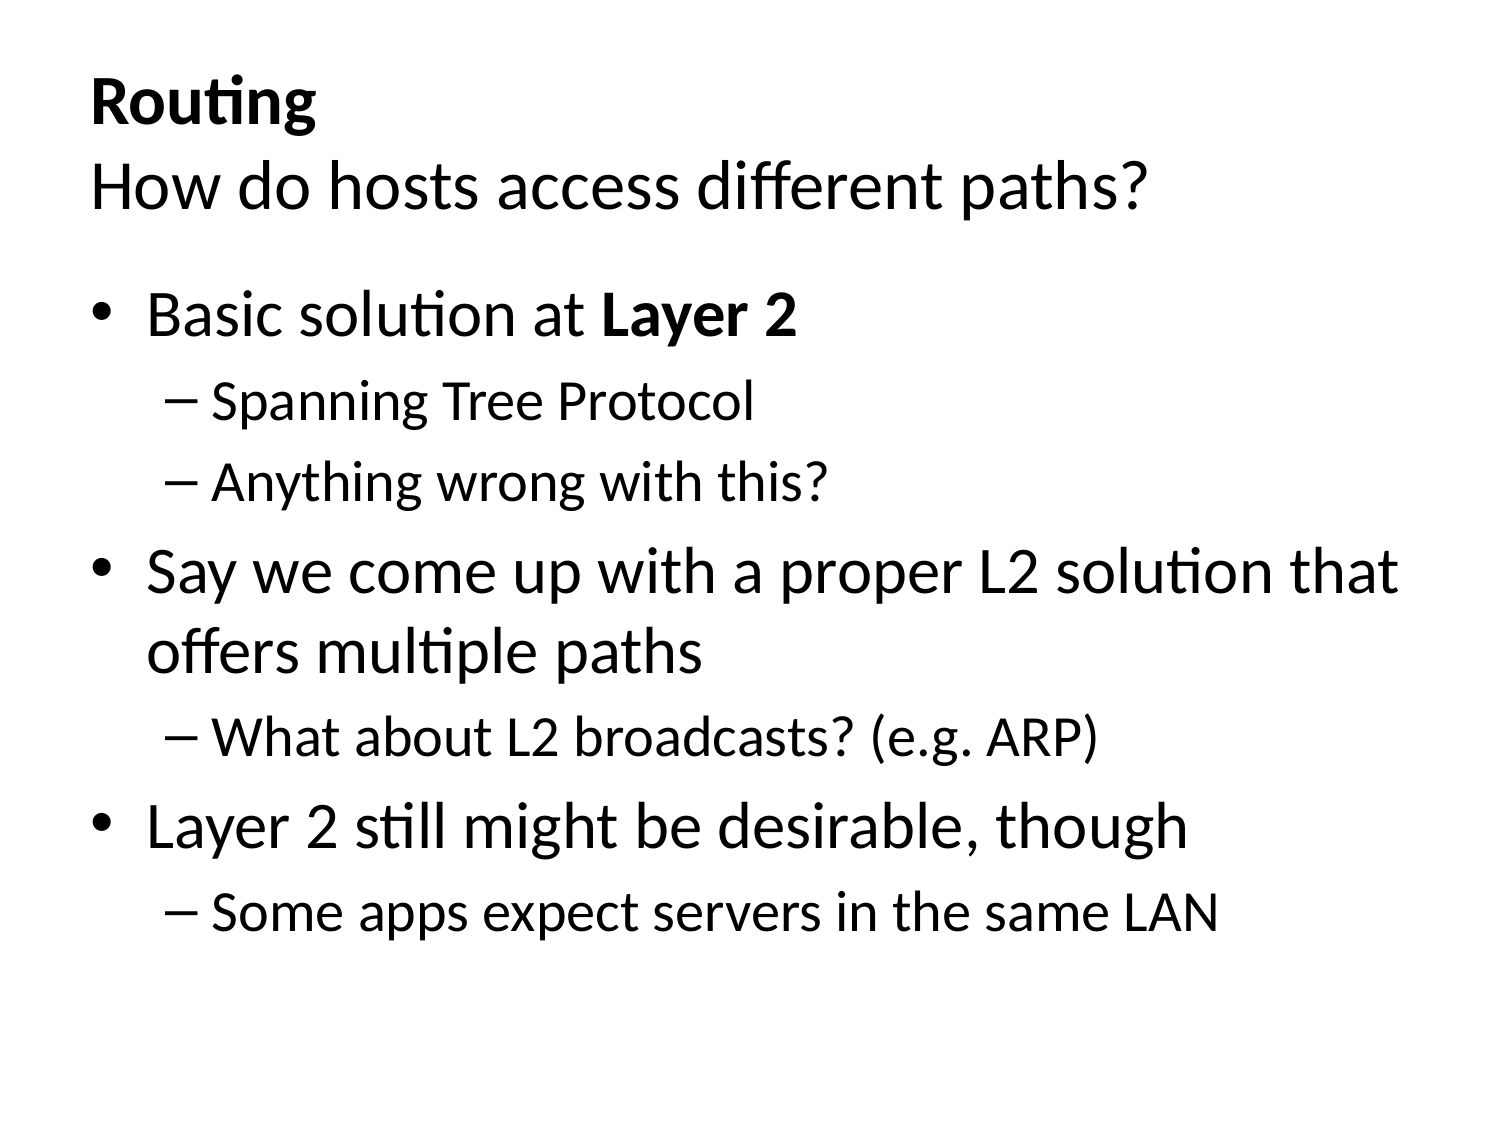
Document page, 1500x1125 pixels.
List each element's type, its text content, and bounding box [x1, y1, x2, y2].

list Basic solution at Layer 2 Spanning Tree Protocol Anything wrong with this? Say we come up with a proper L2 solution that offers multiple paths What about L2 broadcasts? (e.g. ARP) Layer 2 still might be desirable, though Some apps expect servers in the same LAN [75, 262, 1425, 1005]
title Routing How do hosts access different paths? [75, 45, 1425, 233]
